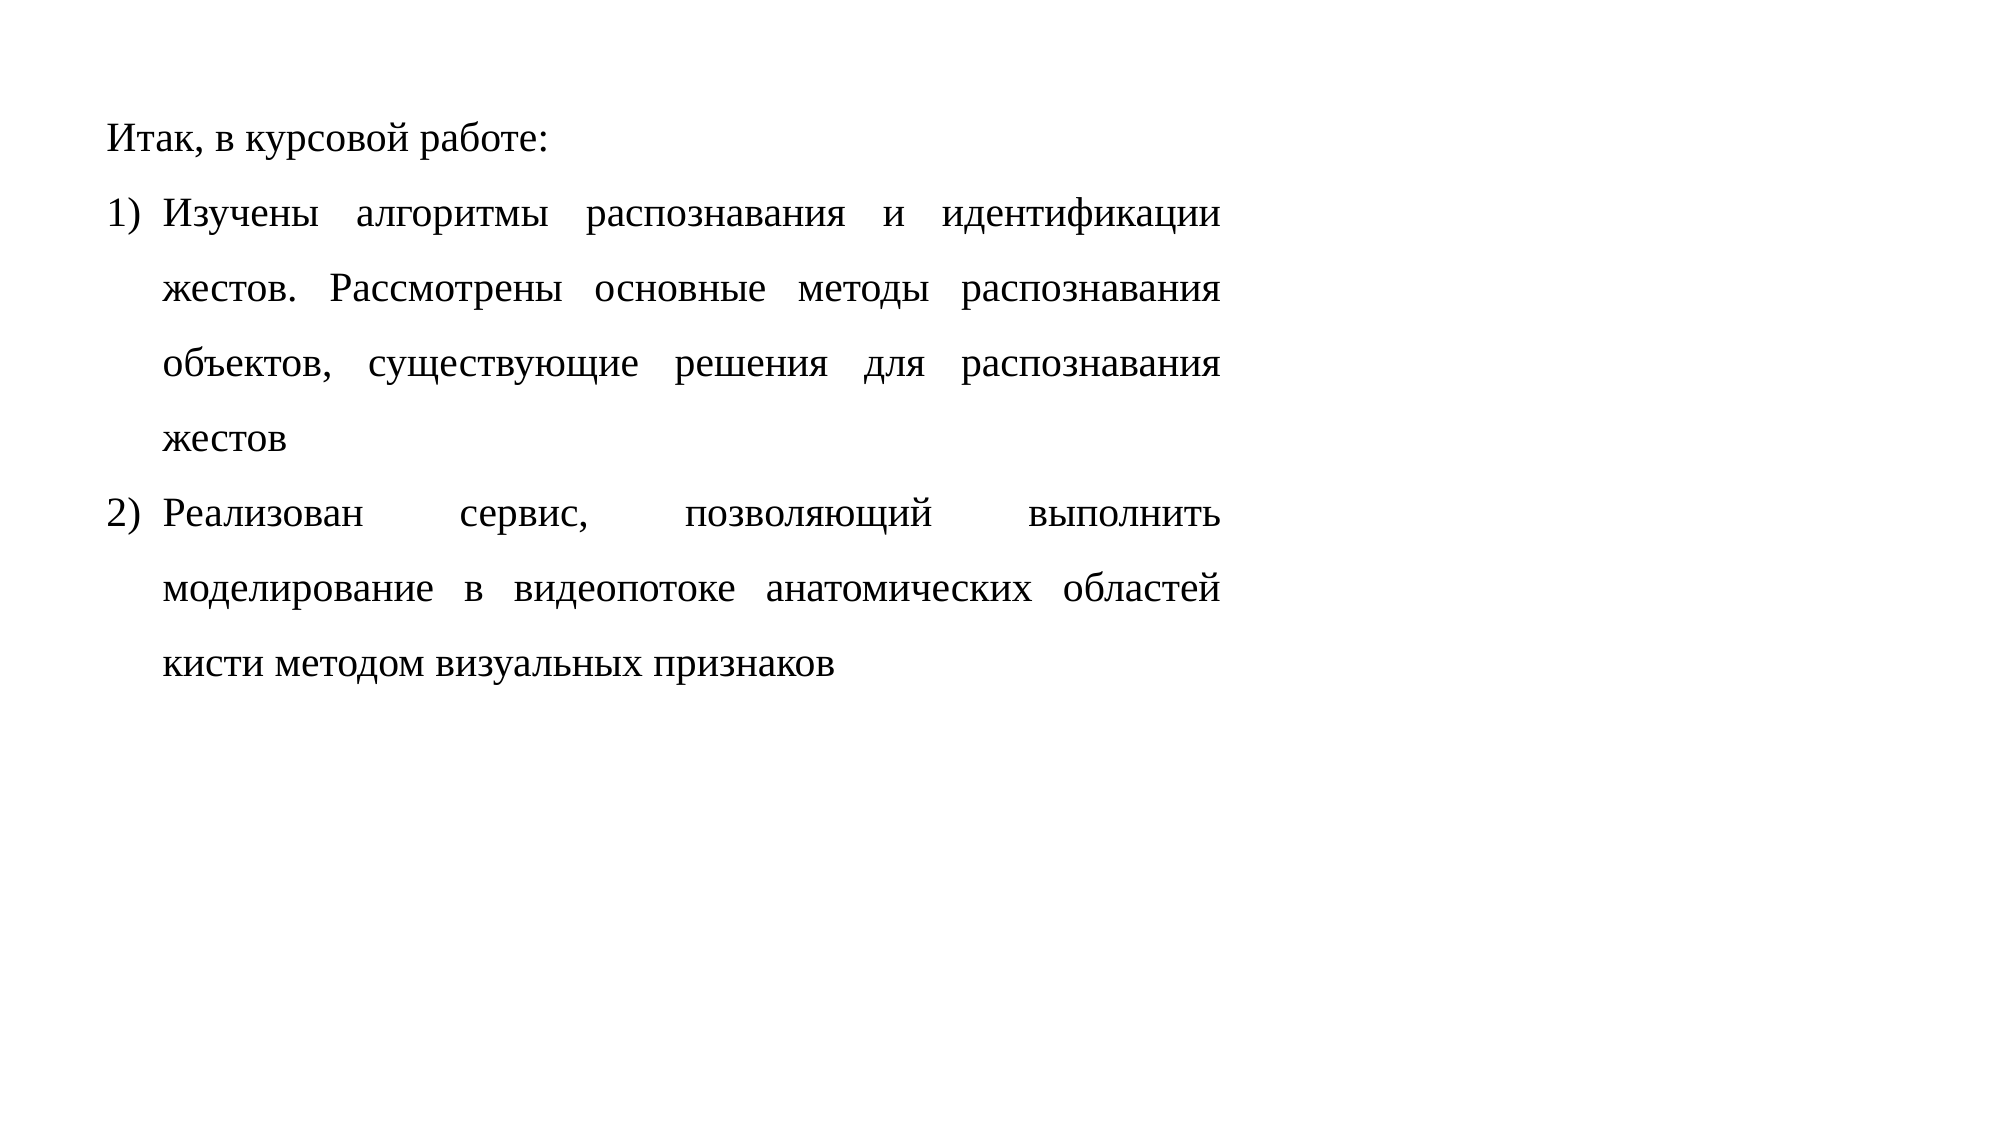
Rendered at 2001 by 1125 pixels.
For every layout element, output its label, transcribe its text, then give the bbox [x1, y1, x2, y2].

text_box Итак, в курсовой работе: Изучены алгоритмы распознавания и идентификации жестов. Рассмотрены основные методы распознавания объектов, существующие решения для распознавания жестов Реализован сервис, позволяющий выполнить моделирование в видеопотоке анатомических областей кисти методом визуальных признаков [91, 77, 1237, 693]
